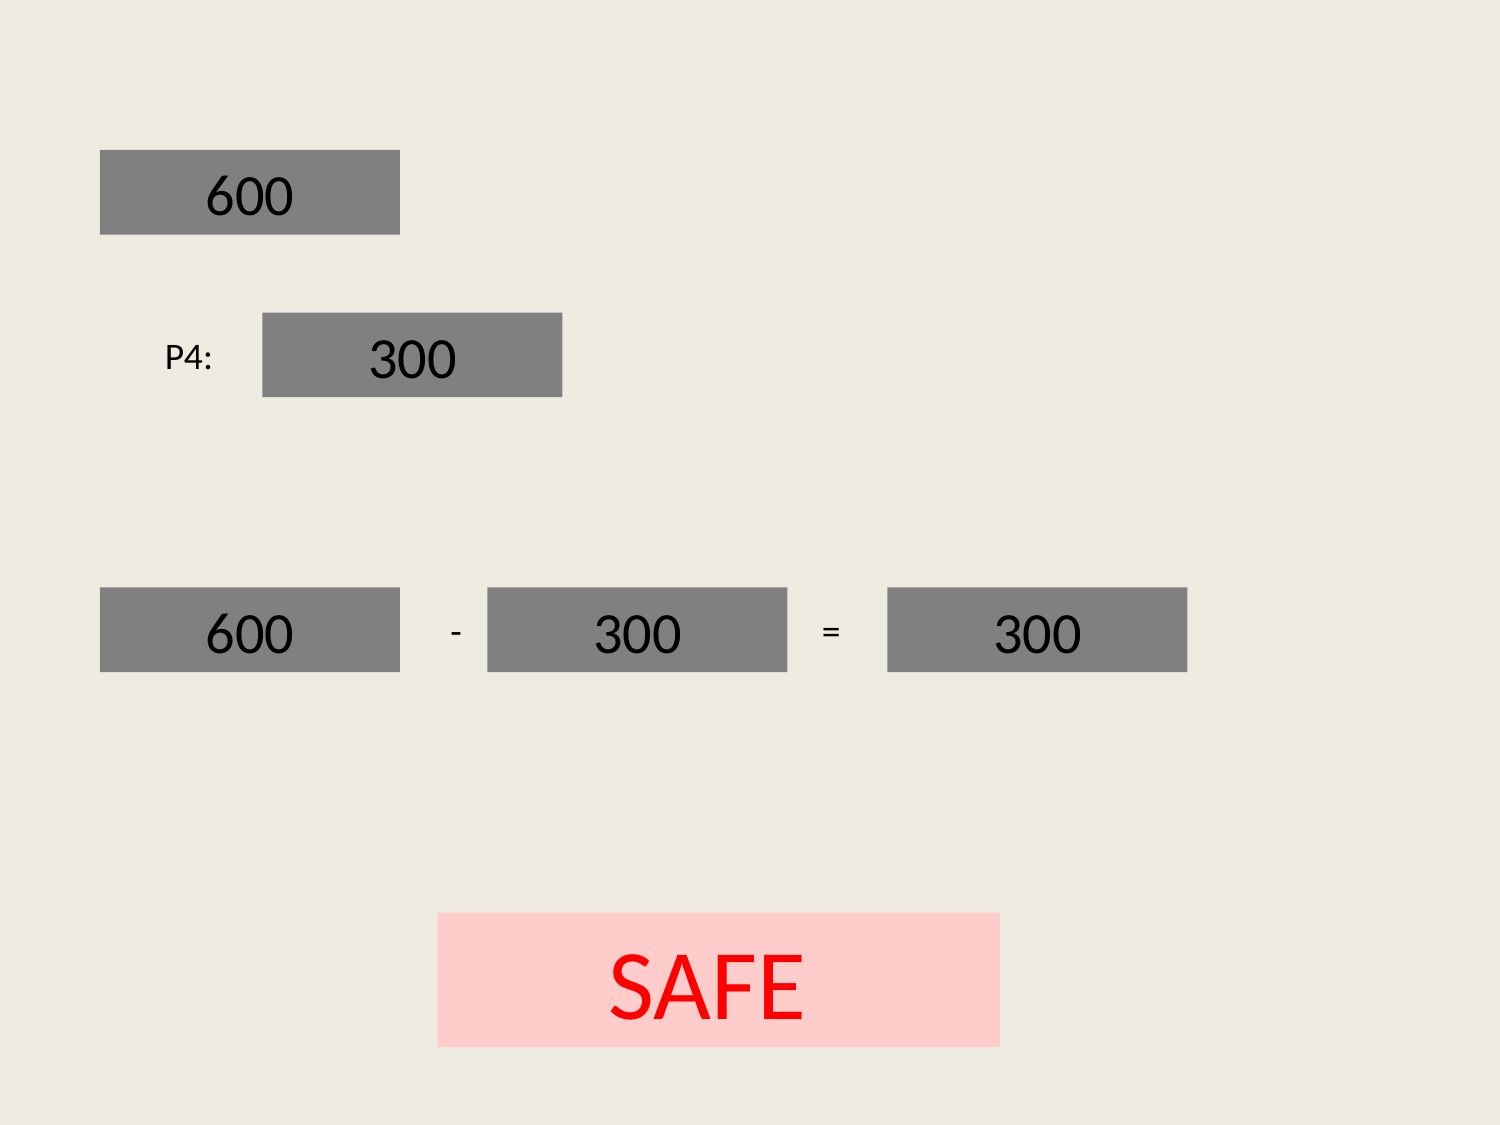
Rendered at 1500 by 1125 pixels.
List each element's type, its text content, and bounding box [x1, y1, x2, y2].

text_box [149, 312, 563, 399]
text_box SAFE [437, 912, 1000, 1048]
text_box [99, 587, 1188, 674]
text_box 600 [99, 149, 400, 235]
